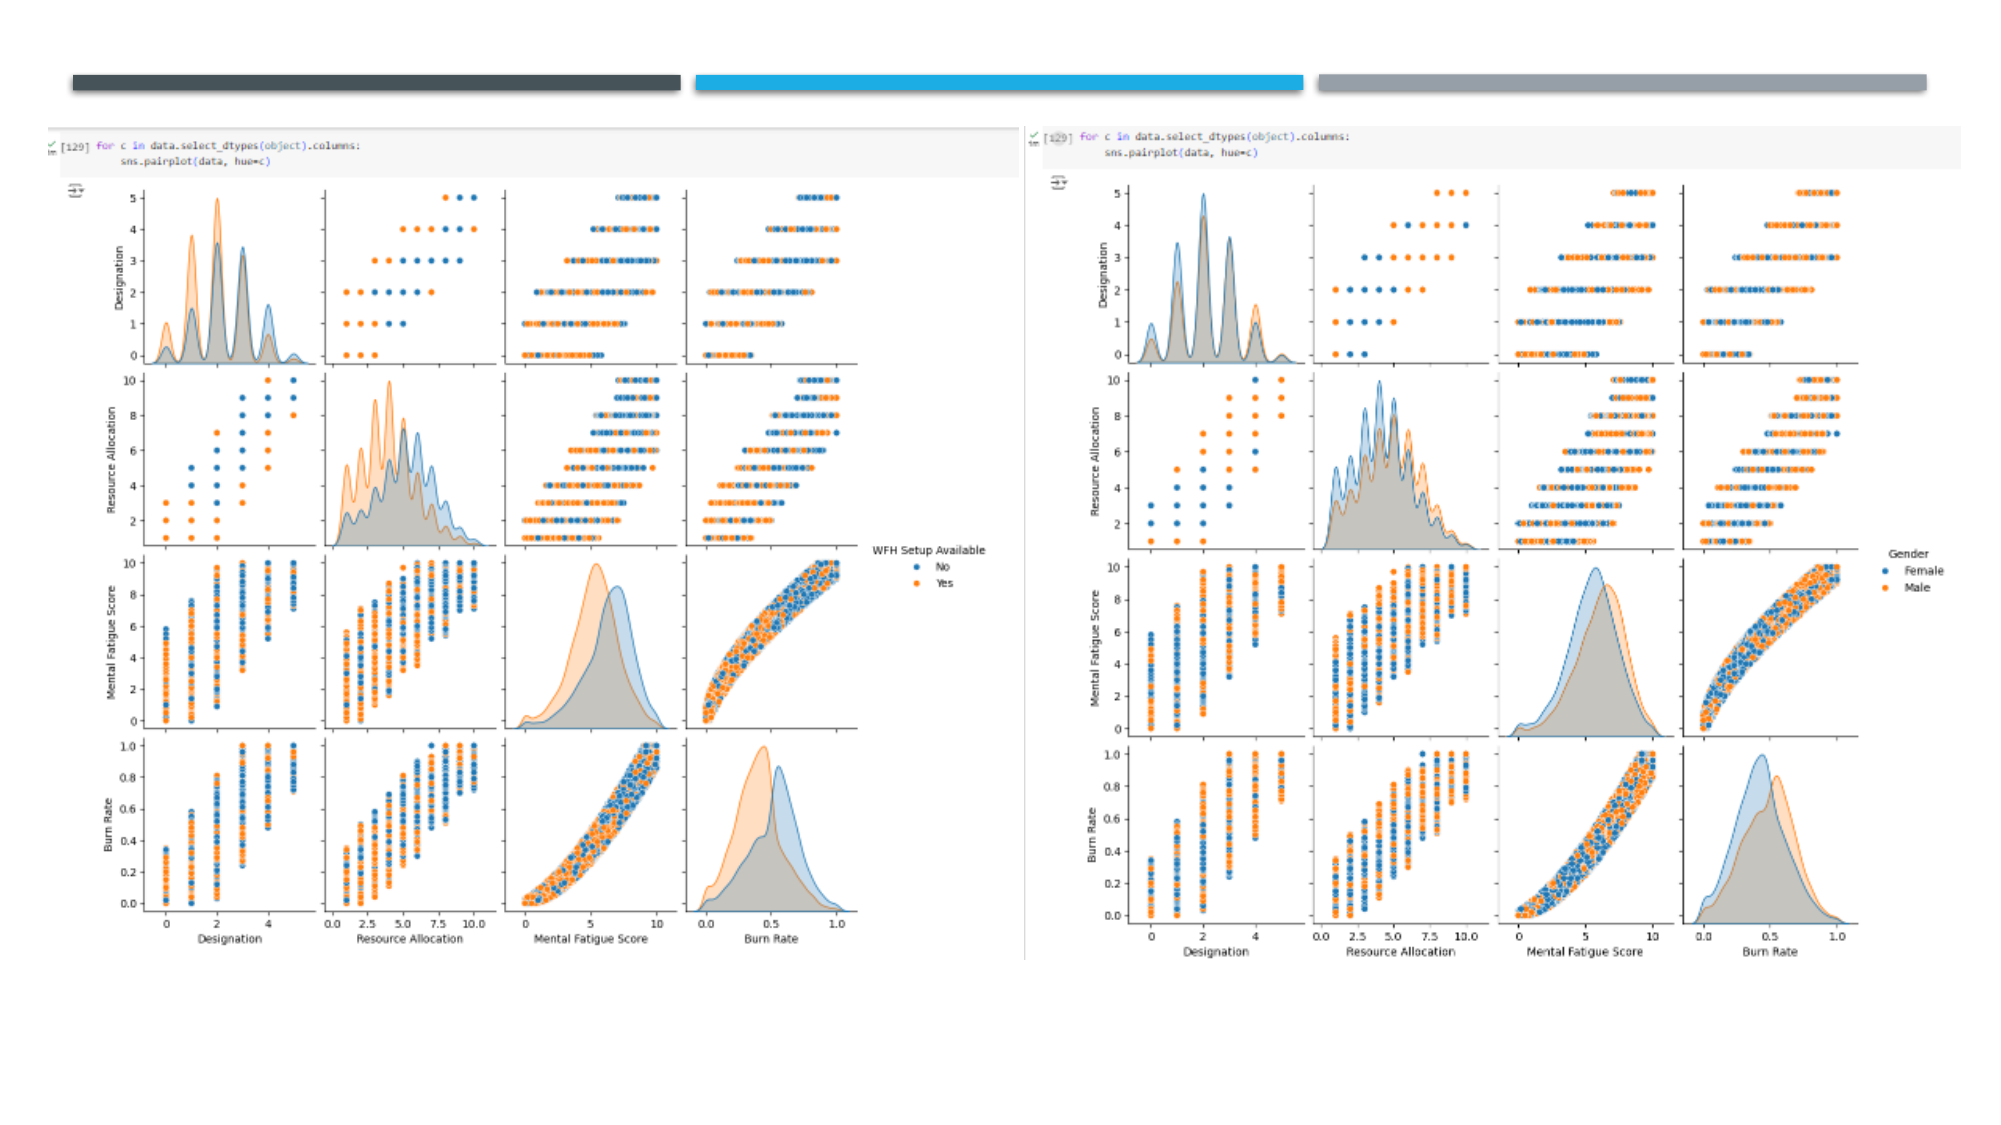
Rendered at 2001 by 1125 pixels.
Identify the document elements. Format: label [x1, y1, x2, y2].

picture [48, 125, 1020, 951]
picture [1023, 125, 1962, 960]
